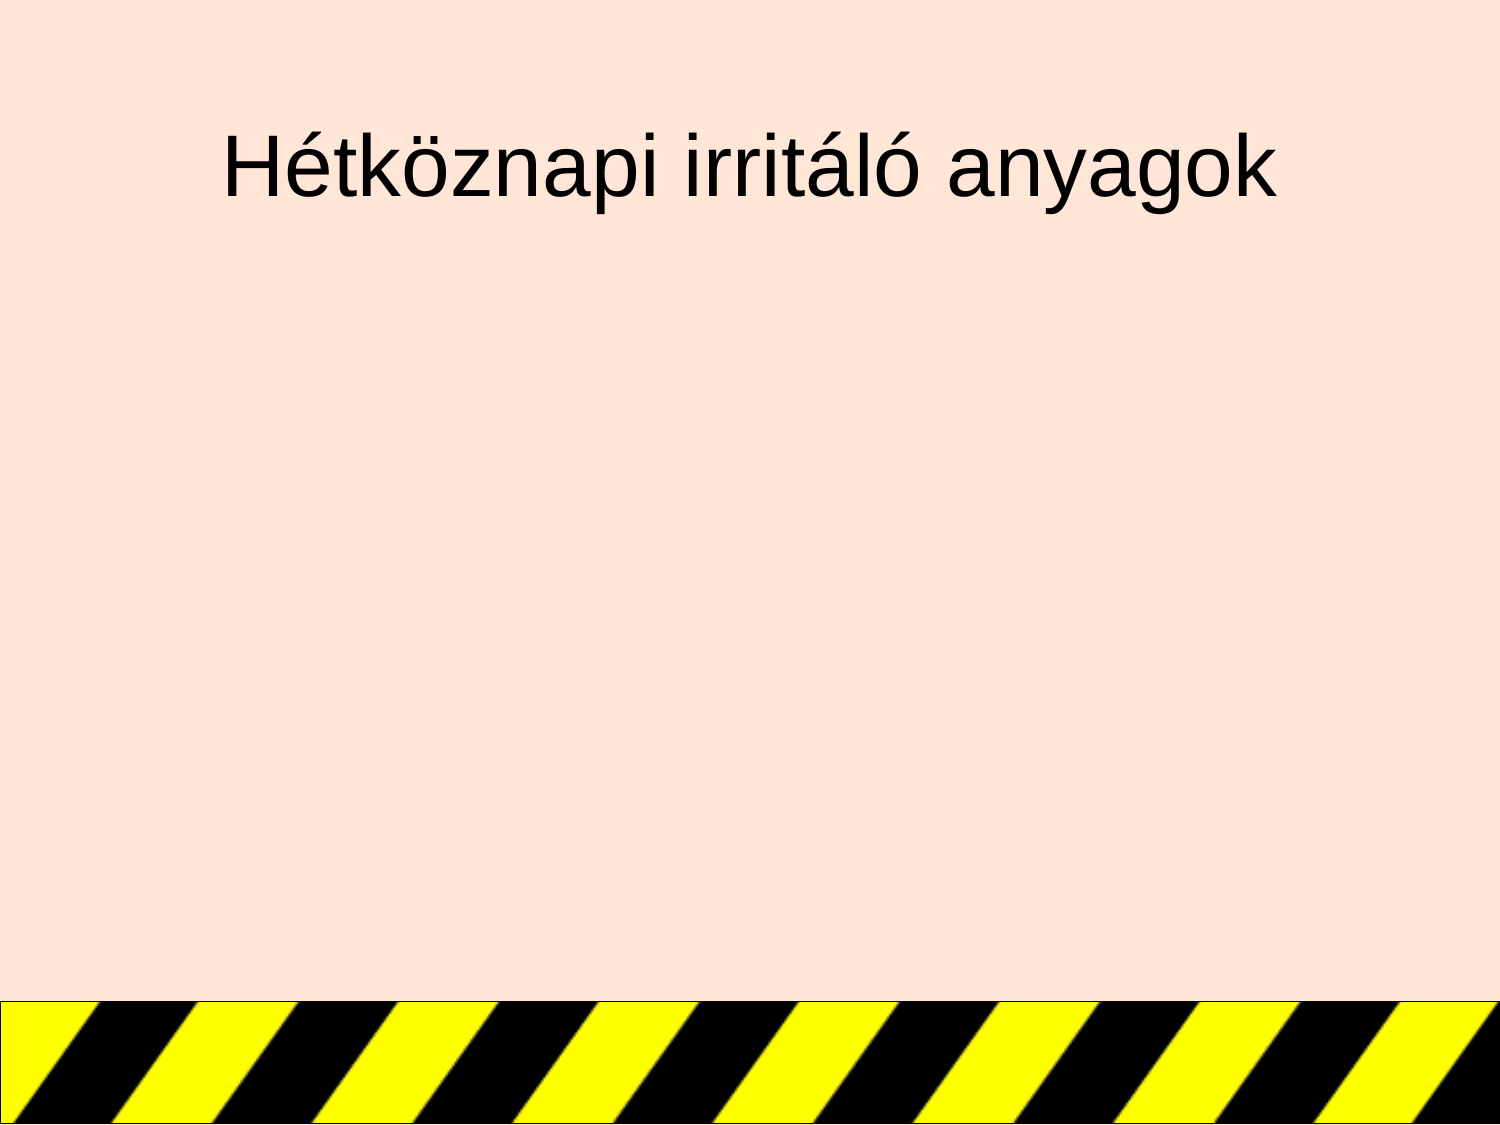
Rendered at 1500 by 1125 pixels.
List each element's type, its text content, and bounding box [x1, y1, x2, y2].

picture [1, 1002, 1499, 1123]
title Hétköznapi irritáló anyagok [103, 59, 1397, 278]
